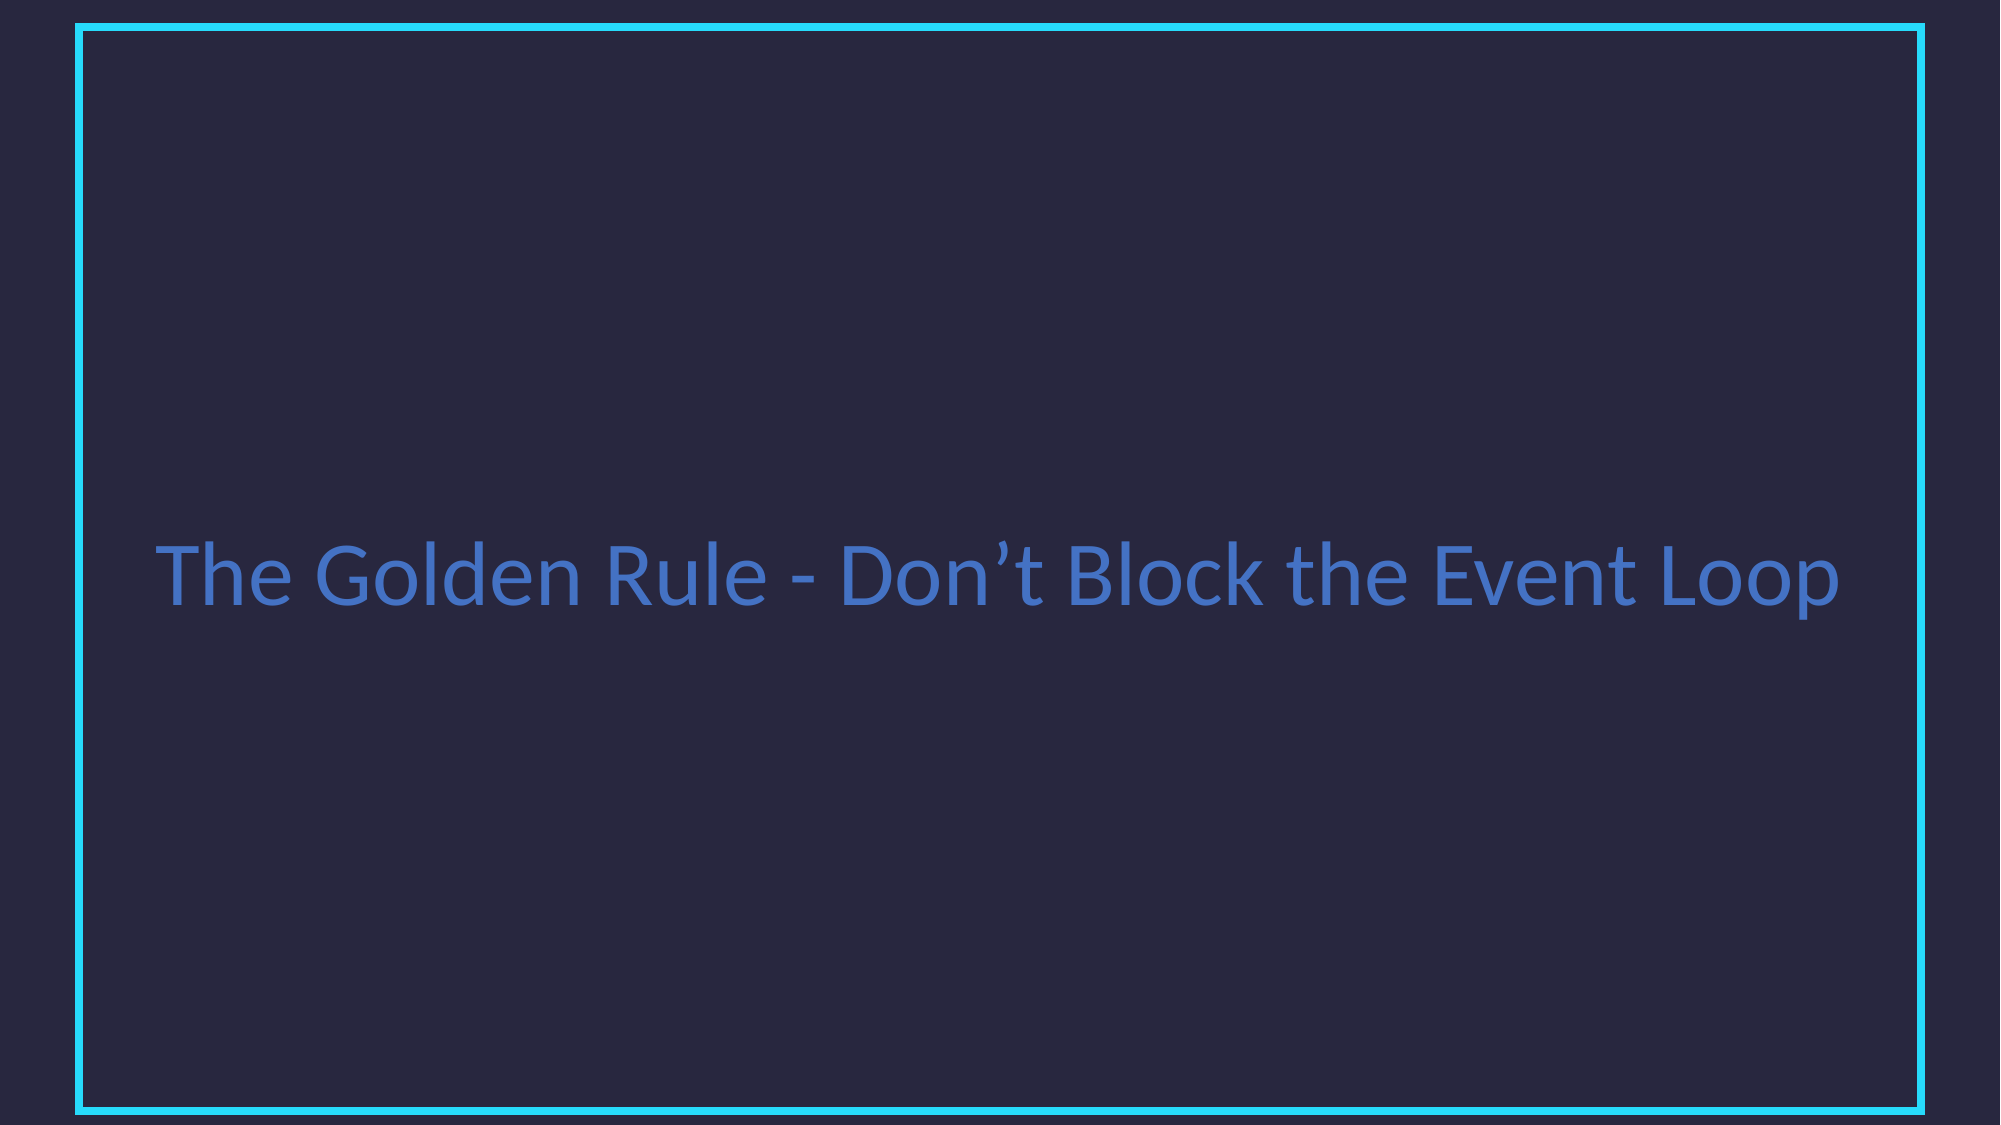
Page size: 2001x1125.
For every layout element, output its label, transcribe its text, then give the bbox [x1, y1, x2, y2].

text_box The Golden Rule - Don’t Block the Event Loop [132, 505, 1868, 631]
text_box [78, 26, 1922, 1112]
text_box [0, 0, 2000, 1125]
